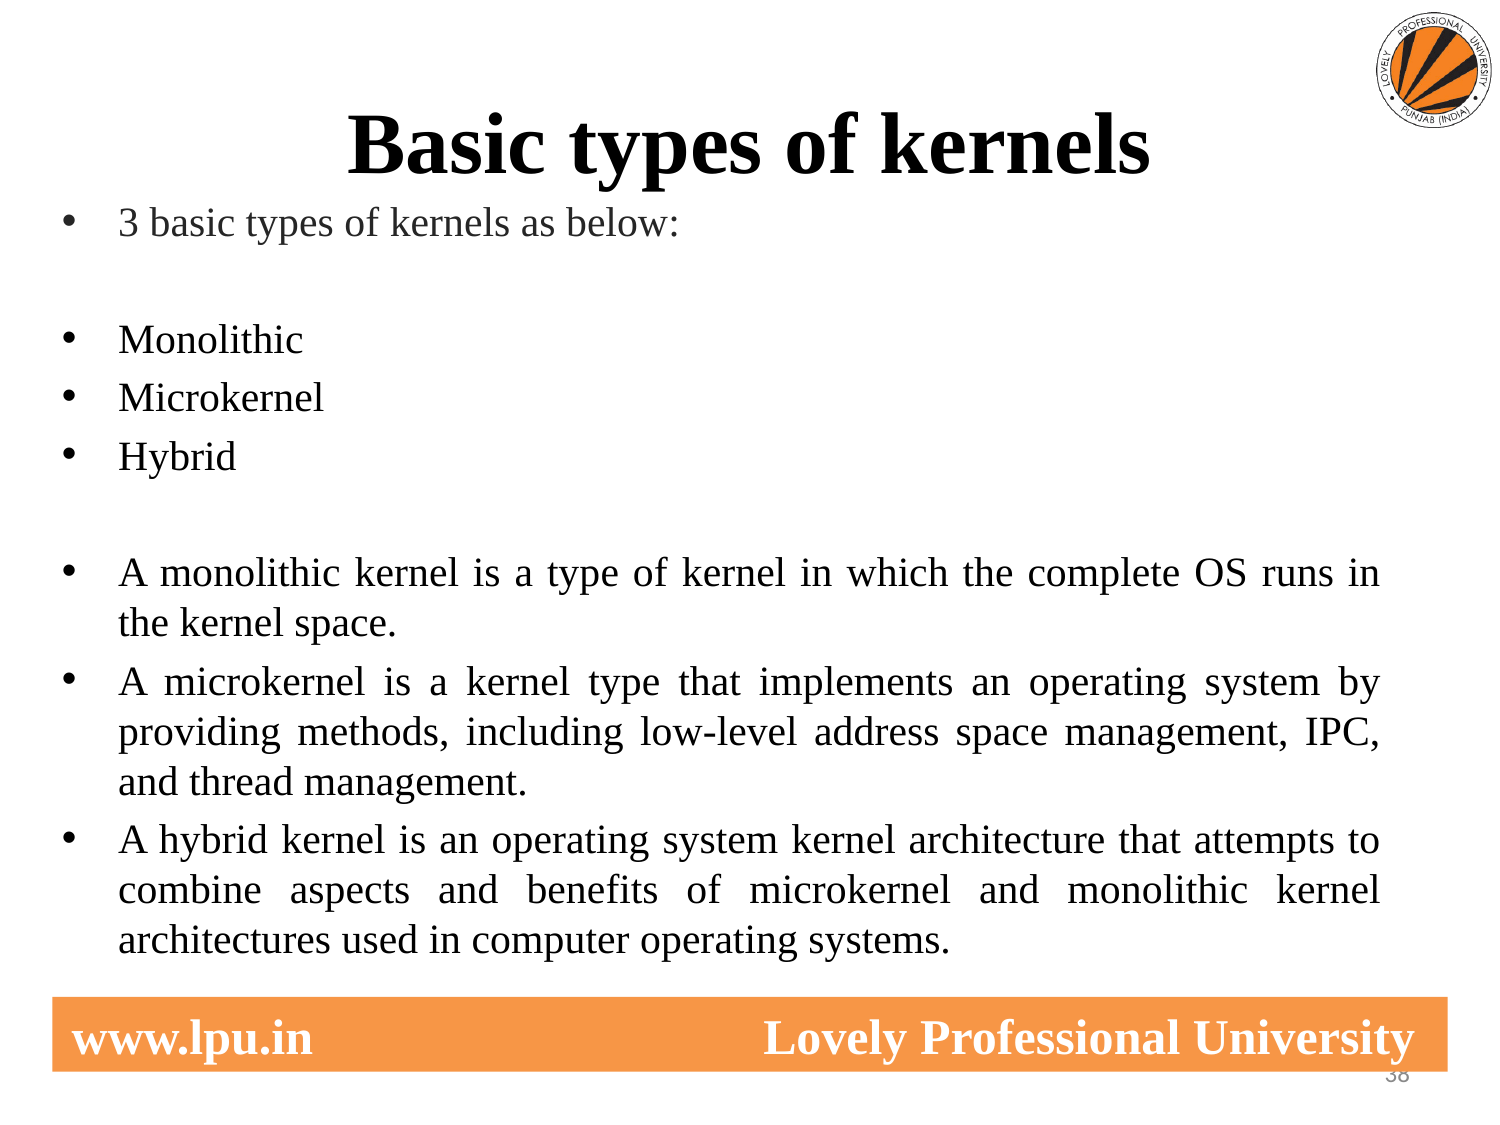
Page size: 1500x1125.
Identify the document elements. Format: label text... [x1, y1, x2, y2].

text_box www.lpu.in Lovely Professional University [52, 996, 1448, 1072]
text_box 38 [1074, 1072, 1425, 1103]
picture [1375, 11, 1492, 128]
list 3 basic types of kernels as below: Monolithic Microkernel Hybrid A monolithic kernel is a type of kernel in which the complete OS runs in the kernel space. A microkernel is a kernel type that implements an operating system by providing methods, including low-level address space management, IPC, and thread management. A hybrid kernel is an operating system kernel architecture that attempts to combine aspects and benefits of microkernel and monolithic kernel architectures used in computer operating systems. [46, 187, 1397, 1032]
title Basic types of kernels [75, 45, 1425, 233]
